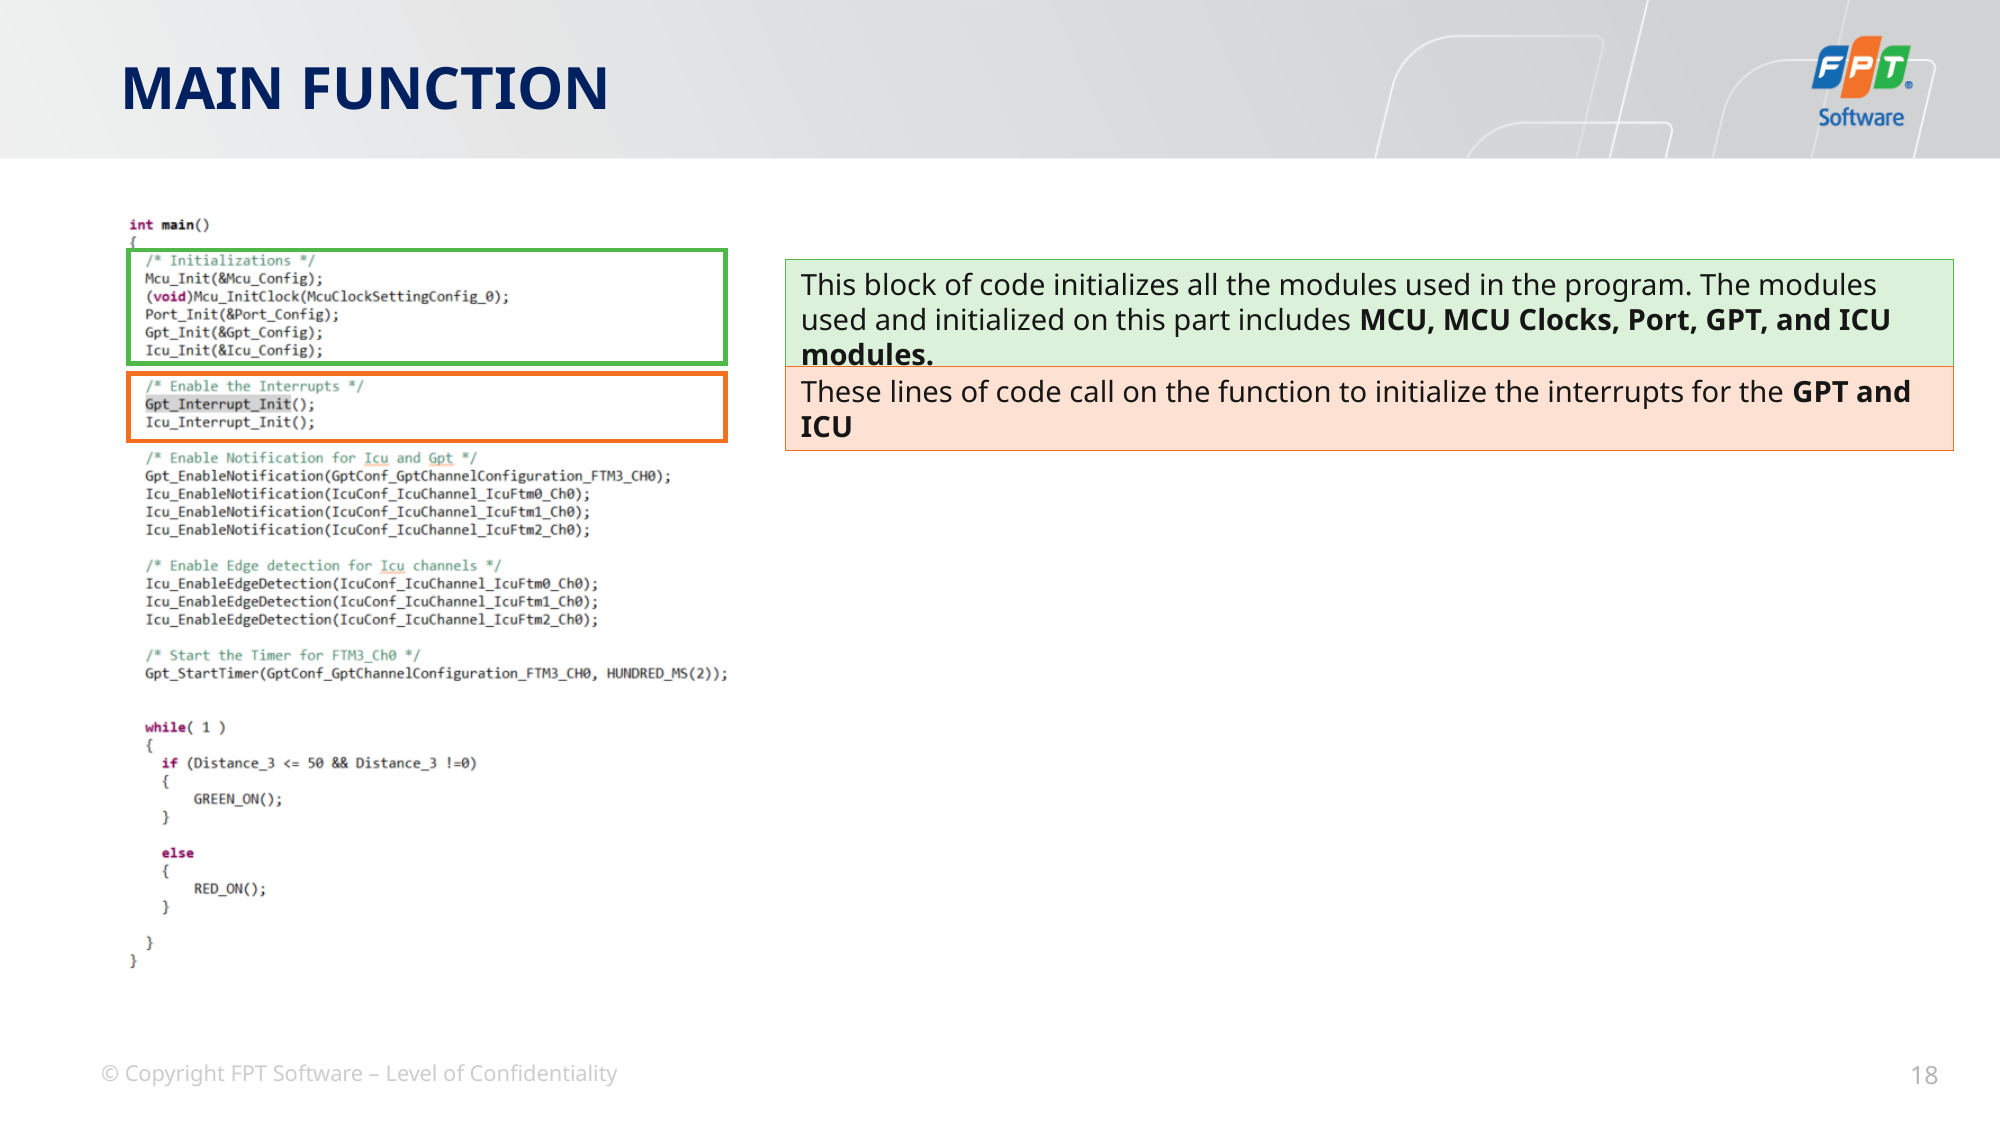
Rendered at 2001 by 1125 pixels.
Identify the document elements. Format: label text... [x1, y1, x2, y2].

picture [128, 212, 849, 976]
picture [0, 0, 2000, 159]
text_box These lines of code call on the function to initialize the interrupts for the GPT and ICU [849, 366, 1954, 451]
slide_number 18 [1855, 1052, 1954, 1094]
text_box This block of code initializes all the modules used in the program. The modules used and initialized on this part includes MCU, MCU Clocks, Port, GPT, and ICU modules. [849, 259, 1954, 366]
